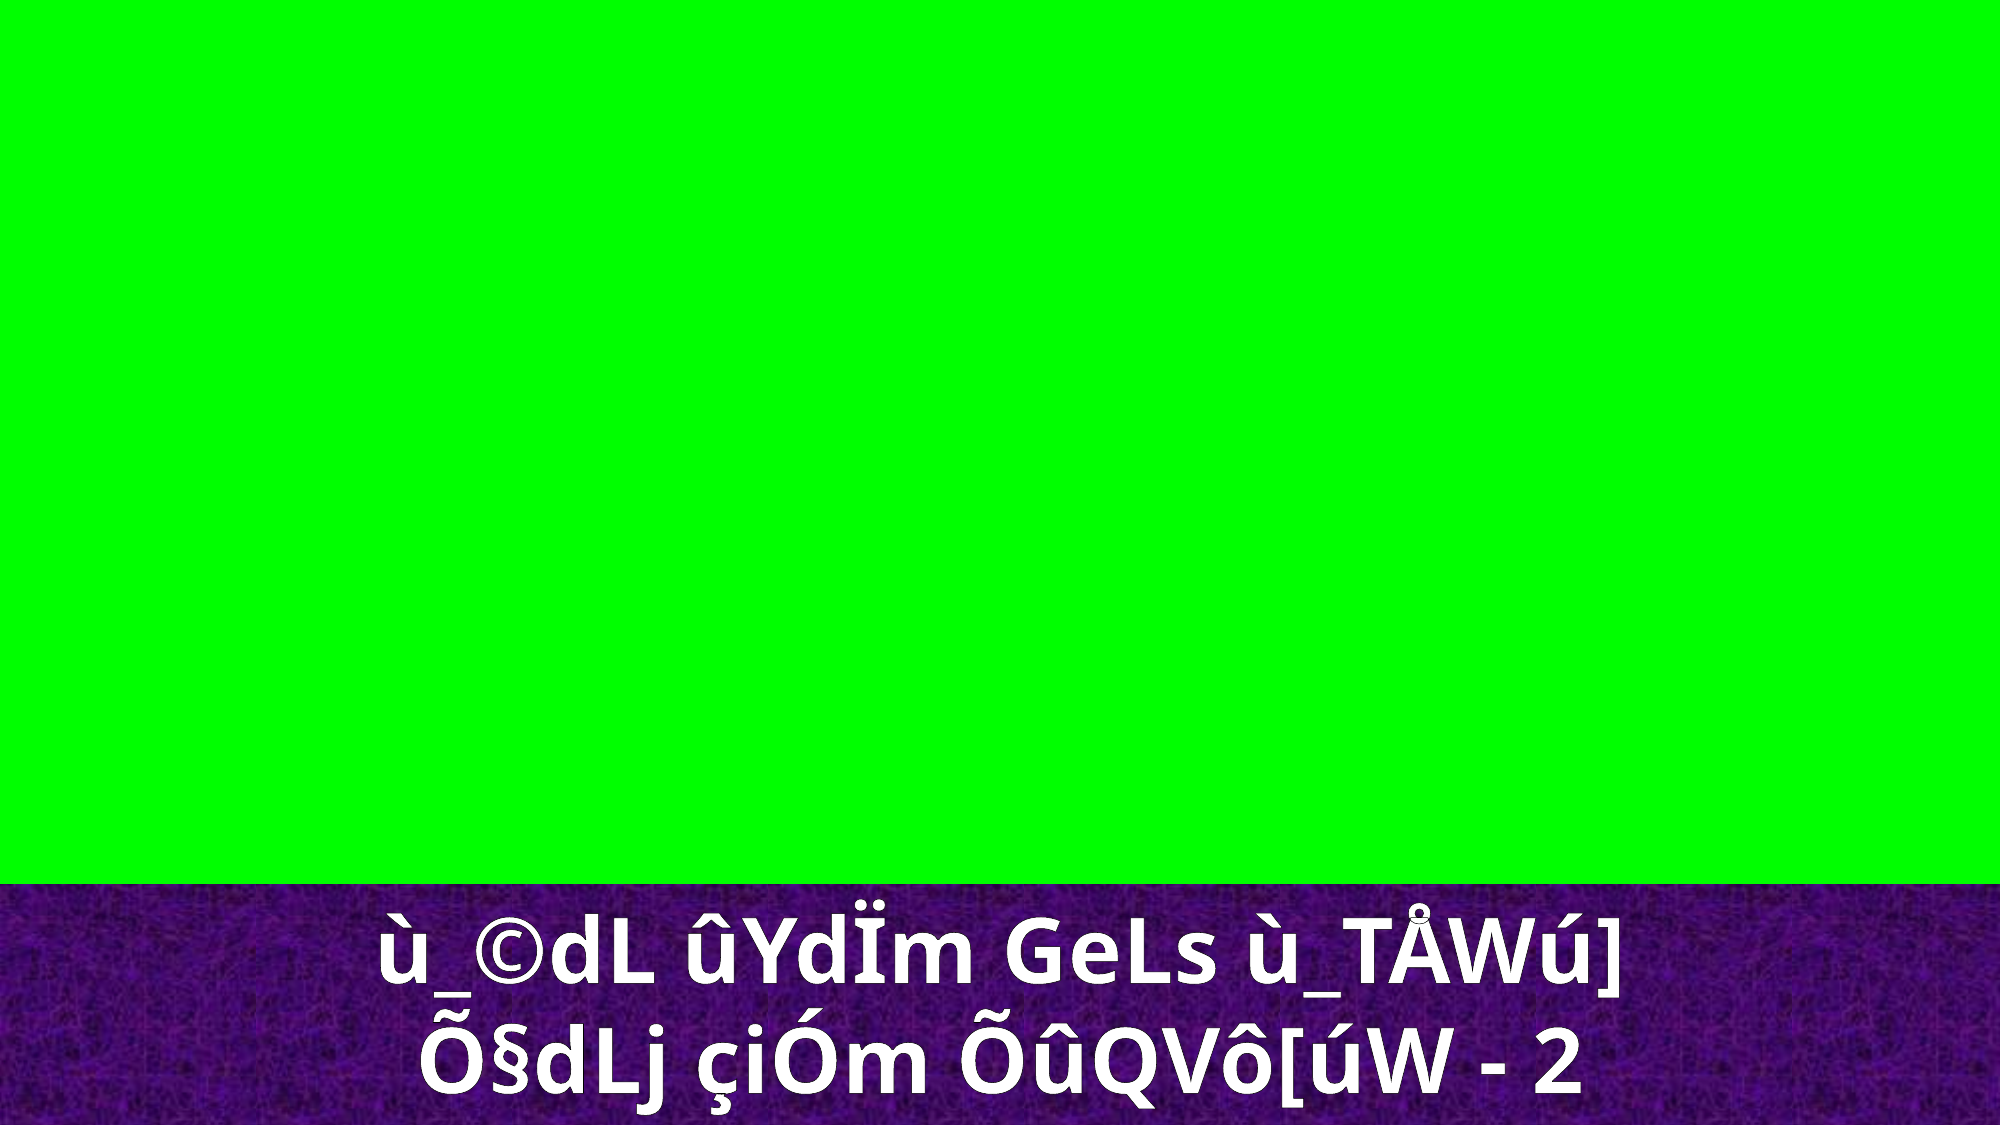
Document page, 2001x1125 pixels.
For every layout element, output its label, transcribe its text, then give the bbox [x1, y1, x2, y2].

text_box [0, 1119, 2000, 1125]
text_box ù_©dL ûYdÏm GeLs ù_TÅWú] Õ§dLj çiÓm ÕûQVô[úW - 2 [0, 884, 2000, 1119]
